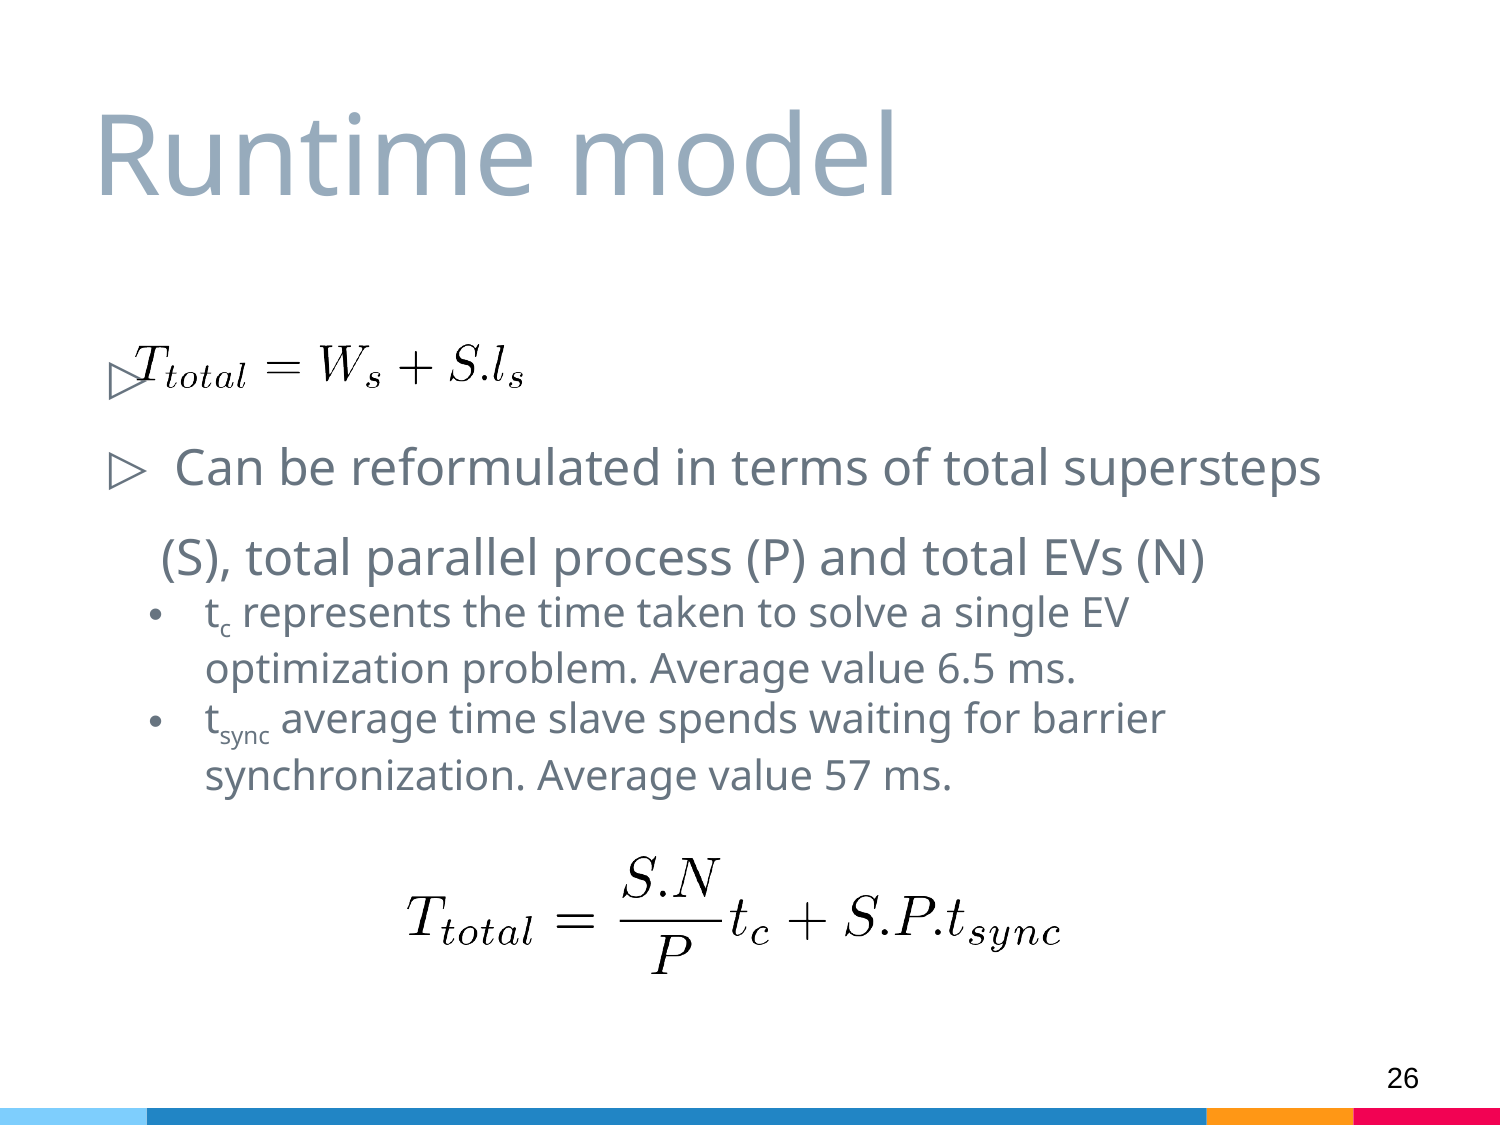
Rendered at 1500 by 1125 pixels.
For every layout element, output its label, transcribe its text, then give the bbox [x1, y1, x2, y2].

list Can be reformulated in terms of total supersteps (S), total parallel process (P) and total EVs (N) tc represents the time taken to solve a single EV optimization problem. Average value 6.5 ms. tsync average time slave spends waiting for barrier synchronization. Average value 57 ms. [76, 300, 1354, 1078]
picture [406, 855, 1060, 974]
title Runtime model [76, 45, 1354, 233]
picture [135, 344, 523, 389]
